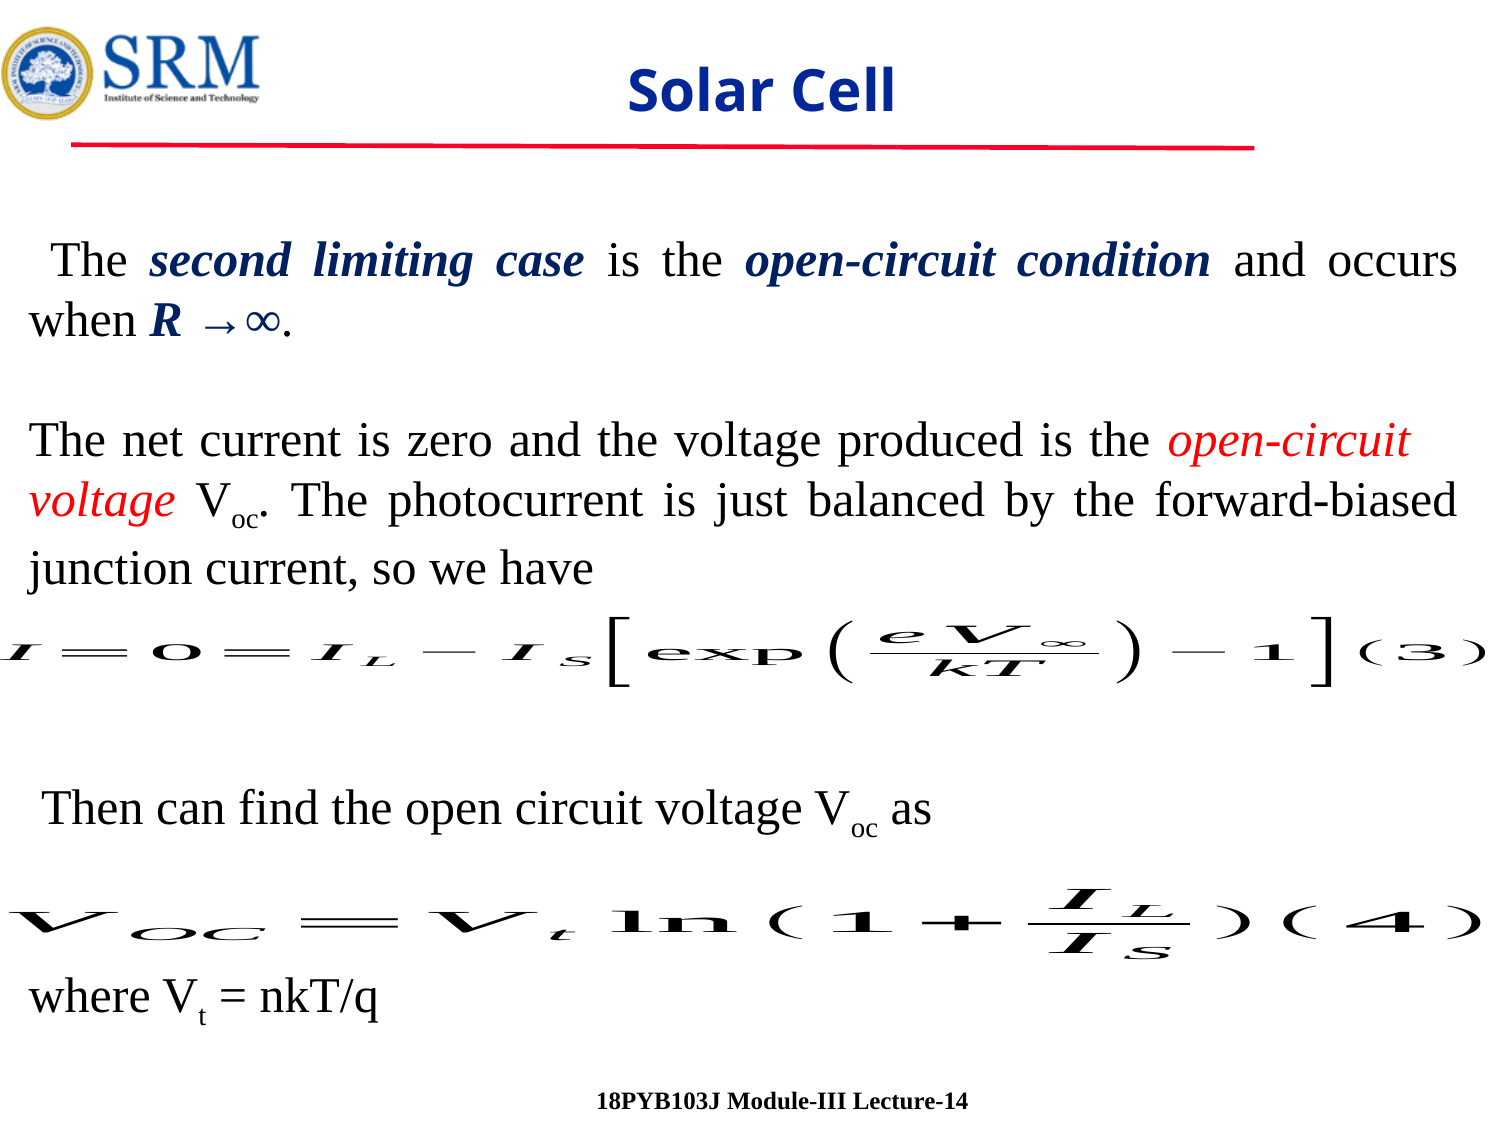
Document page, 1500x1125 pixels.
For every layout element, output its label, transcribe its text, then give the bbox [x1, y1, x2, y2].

text_box 18PYB103J Module-III Lecture-14 [449, 1077, 1050, 1122]
text_box The second limiting case is the open-circuit condition and occurs when R →∞. The net current is zero and the voltage produced is the open-circuit voltage Voc. The photocurrent is just balanced by the forward-biased junction current, so we have Then can find the open circuit voltage Voc as where Vt = nkT/q [13, 173, 1474, 1039]
picture [0, 0, 261, 150]
text_box Solar Cell [613, 53, 913, 132]
